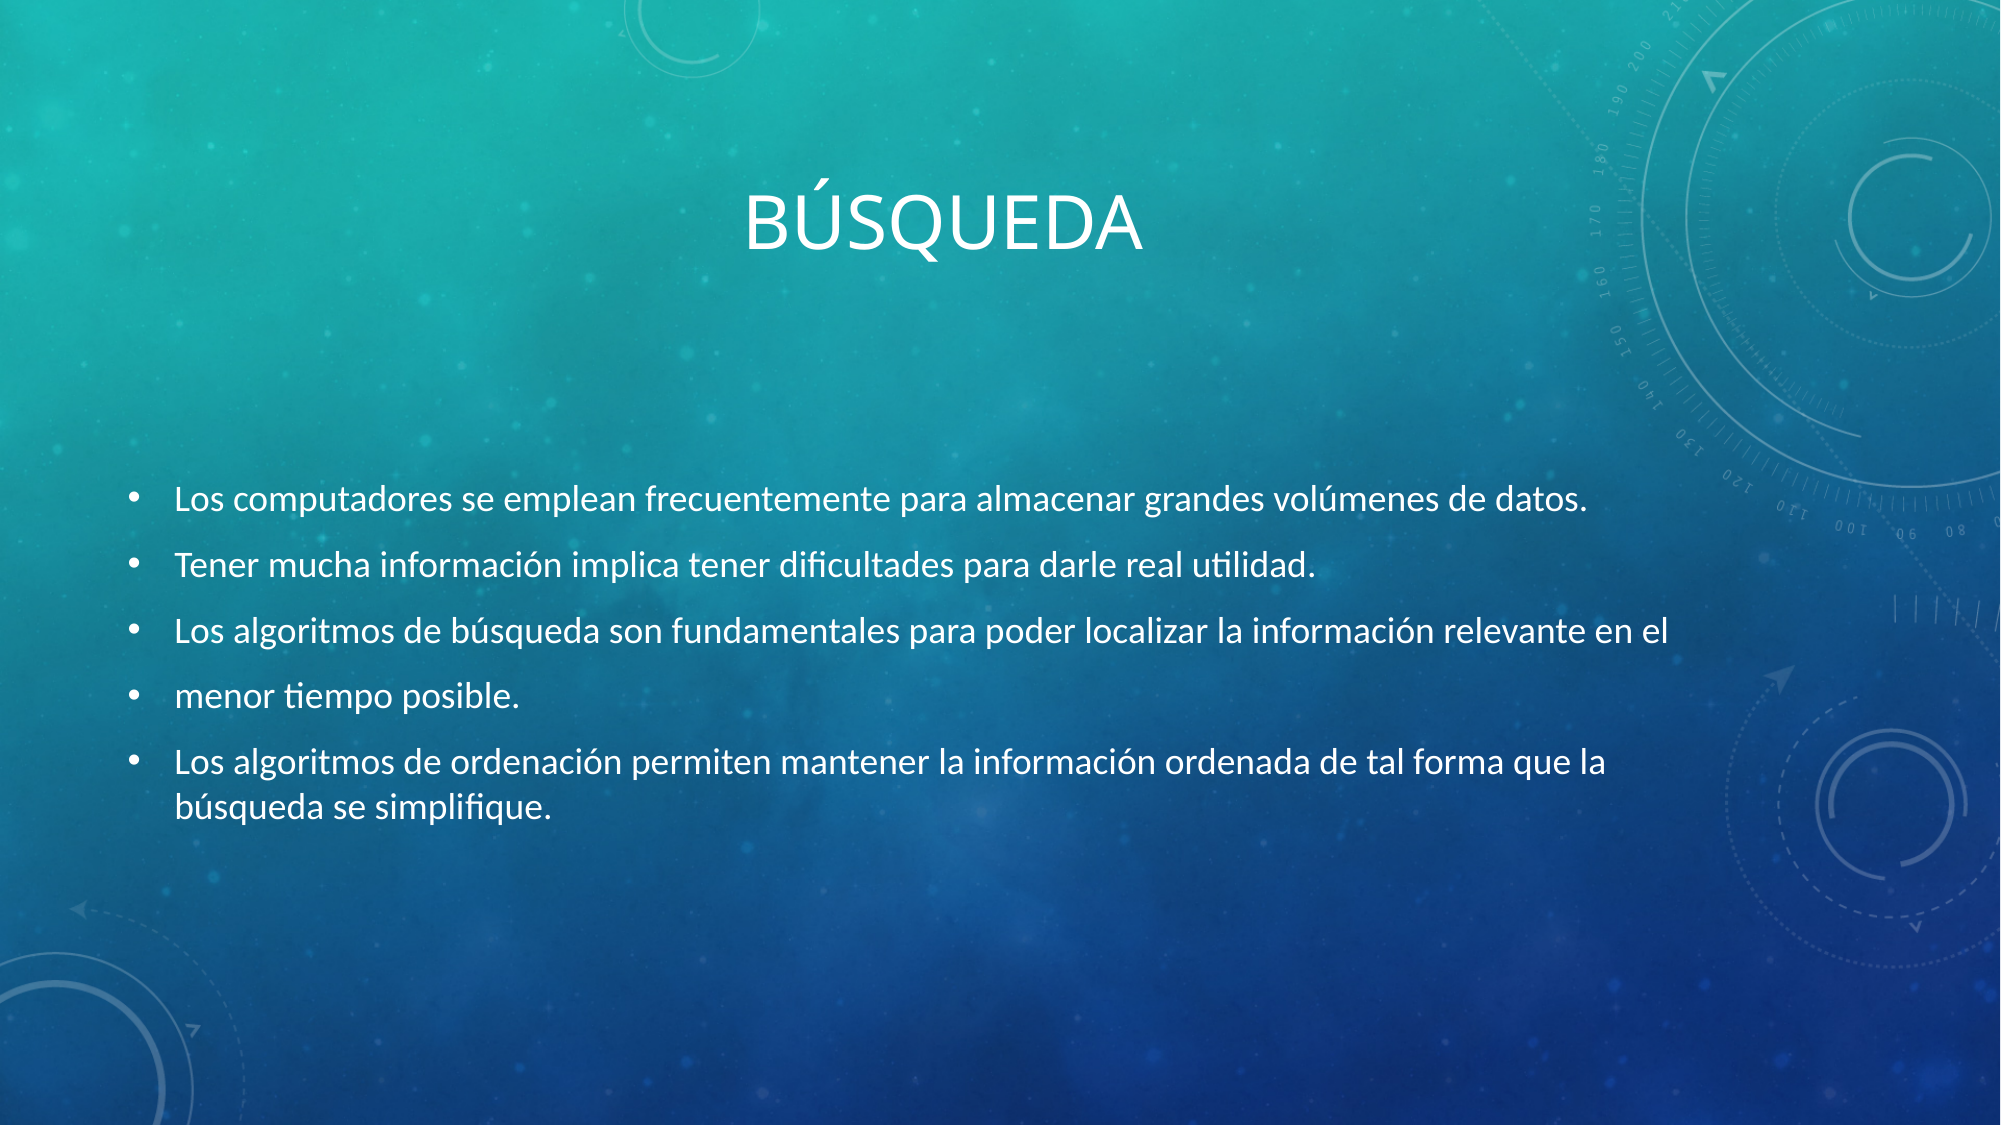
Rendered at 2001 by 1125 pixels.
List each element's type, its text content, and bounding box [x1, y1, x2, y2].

title Búsqueda [112, 99, 1775, 339]
picture [0, 0, 2001, 1125]
list Los computadores se emplean frecuentemente para almacenar grandes volúmenes de datos. Tener mucha información implica tener diﬁcultades para darle real utilidad. Los algoritmos de búsqueda son fundamentales para poder localizar la información relevante en el menor tiempo posible. Los algoritmos de ordenación permiten mantener la información ordenada de tal forma que la búsqueda se simplifique. [112, 351, 1775, 950]
